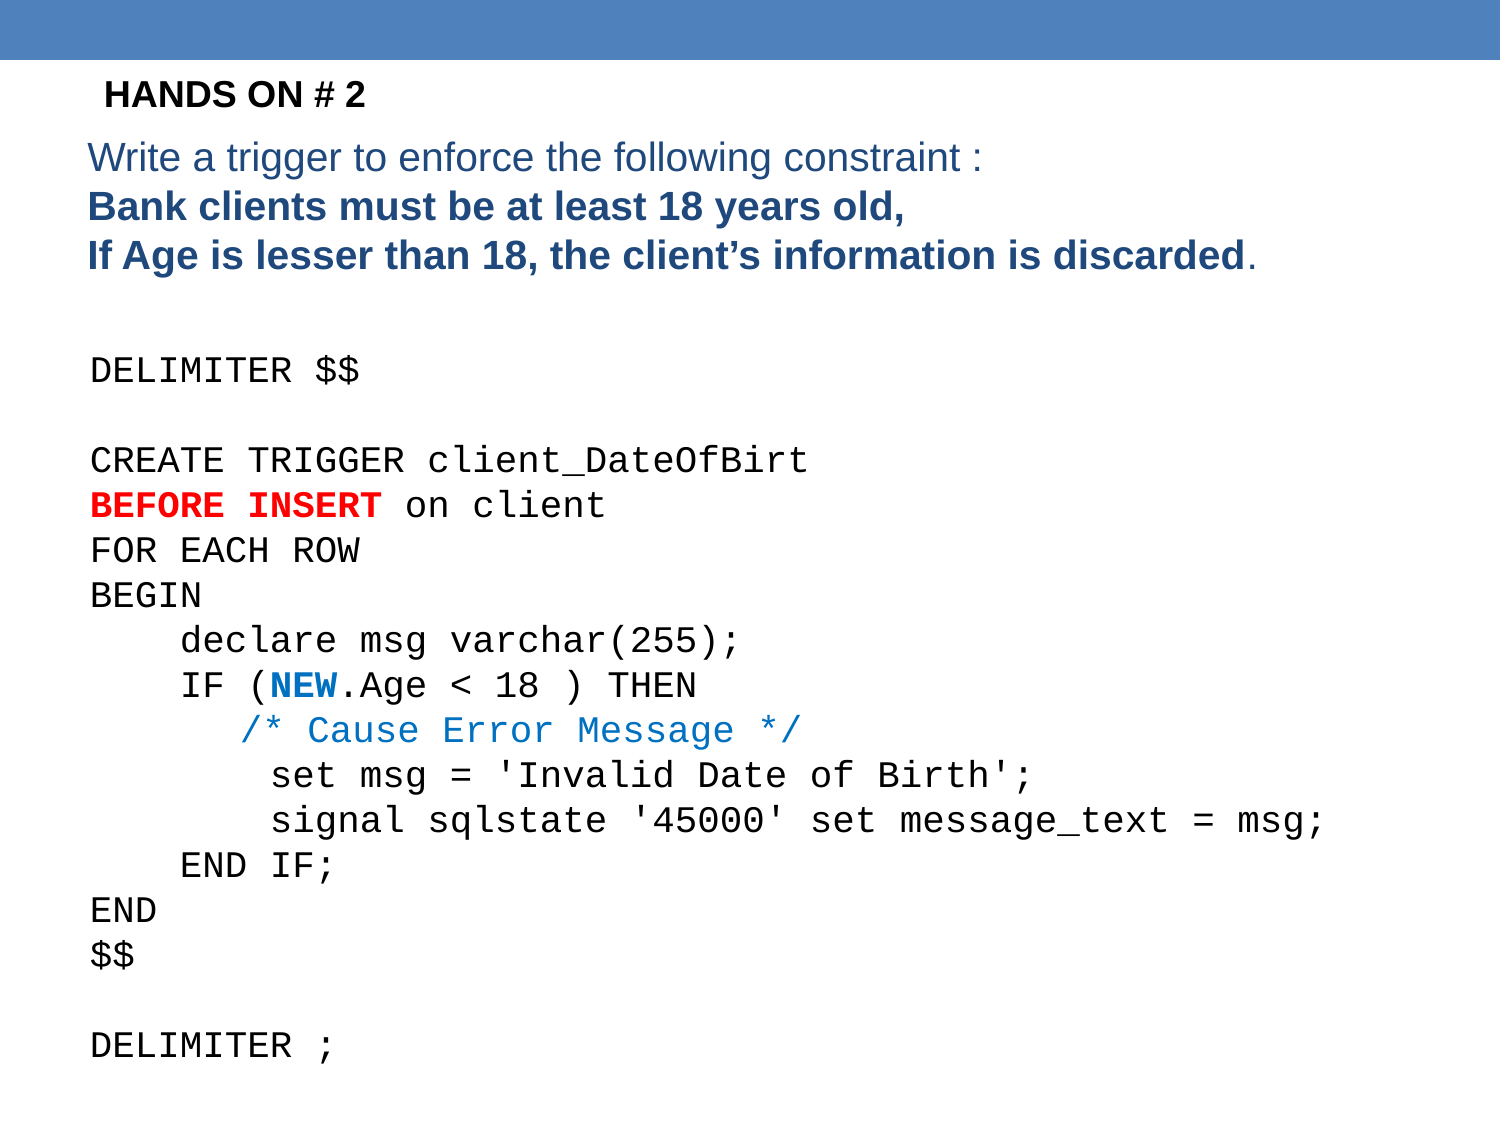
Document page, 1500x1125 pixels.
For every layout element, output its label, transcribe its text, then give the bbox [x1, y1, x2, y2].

text_box HANDS ON # 2 [89, 62, 382, 123]
title Write a trigger to enforce the following constraint : Bank clients must be at least 18 years old, If Age is lesser than 18, the client’s information is discarded. [72, 123, 1423, 286]
text_box DELIMITER $$ CREATE TRIGGER client_DateOfBirt BEFORE INSERT on client FOR EACH ROW BEGIN declare msg varchar(255); IF (NEW.Age < 18 ) THEN /* Cause Error Message */ set msg = 'Invalid Date of Birth'; signal sqlstate '45000' set message_text = msg; END IF; END $$ DELIMITER ; [74, 337, 1425, 1118]
